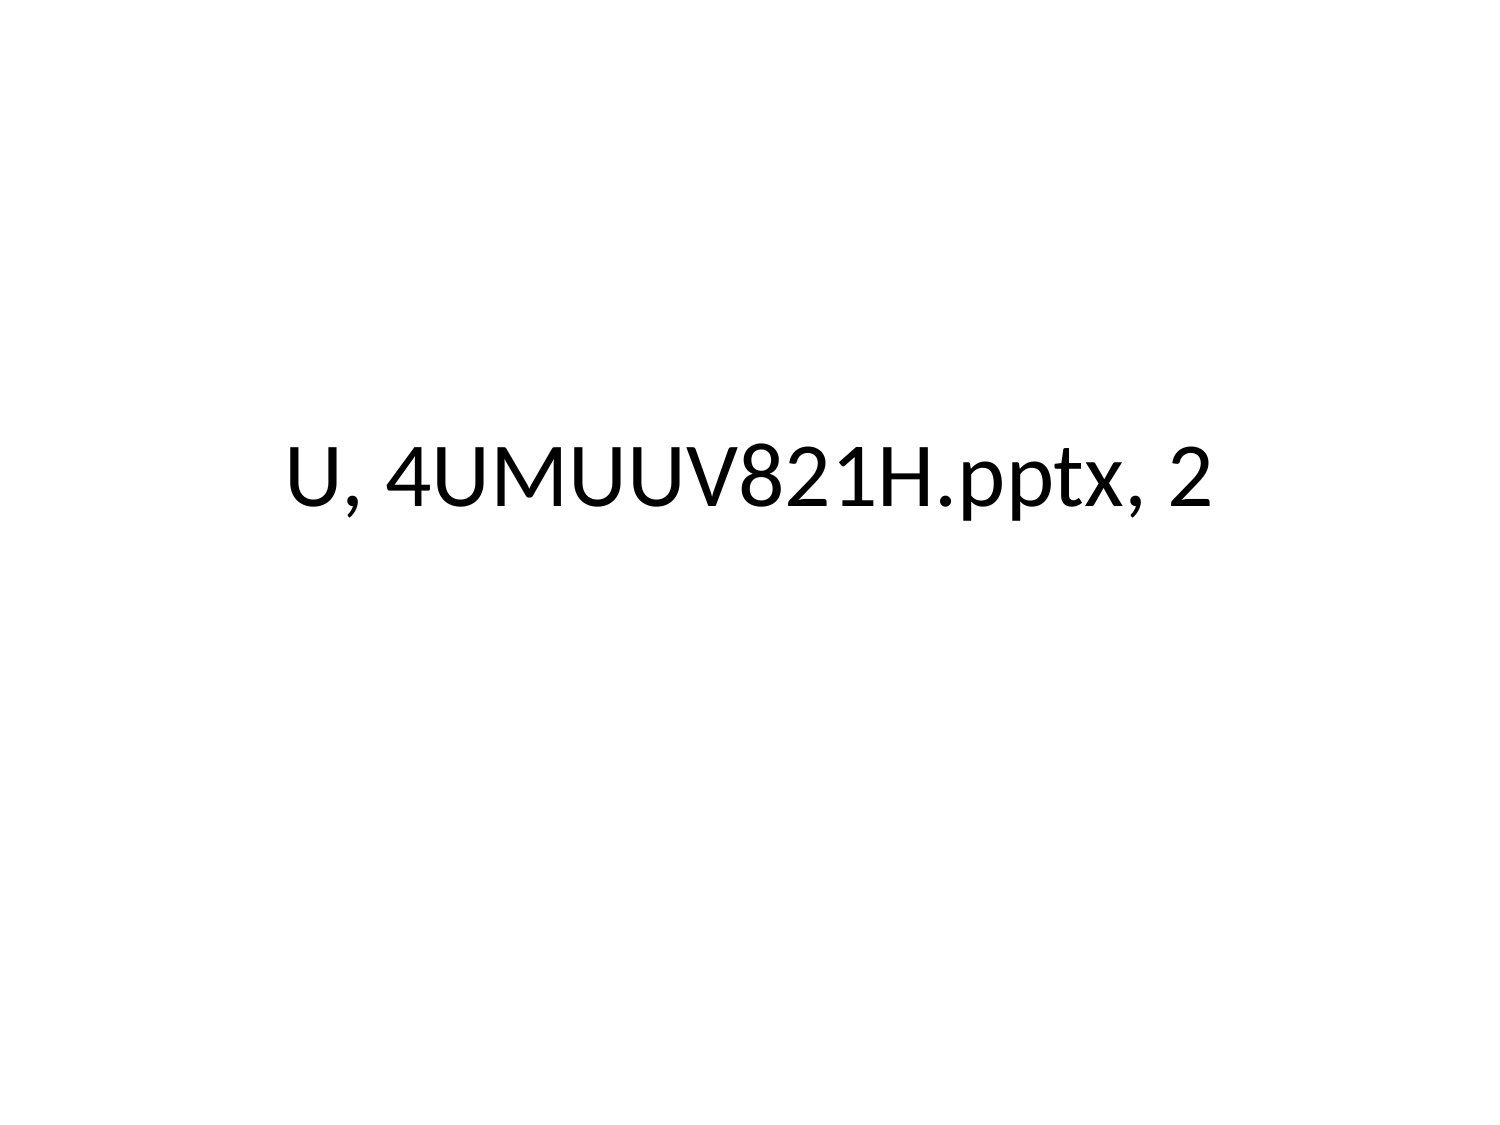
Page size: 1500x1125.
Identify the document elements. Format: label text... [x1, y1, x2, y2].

title U, 4UMUUV821H.pptx, 2 [112, 349, 1388, 591]
